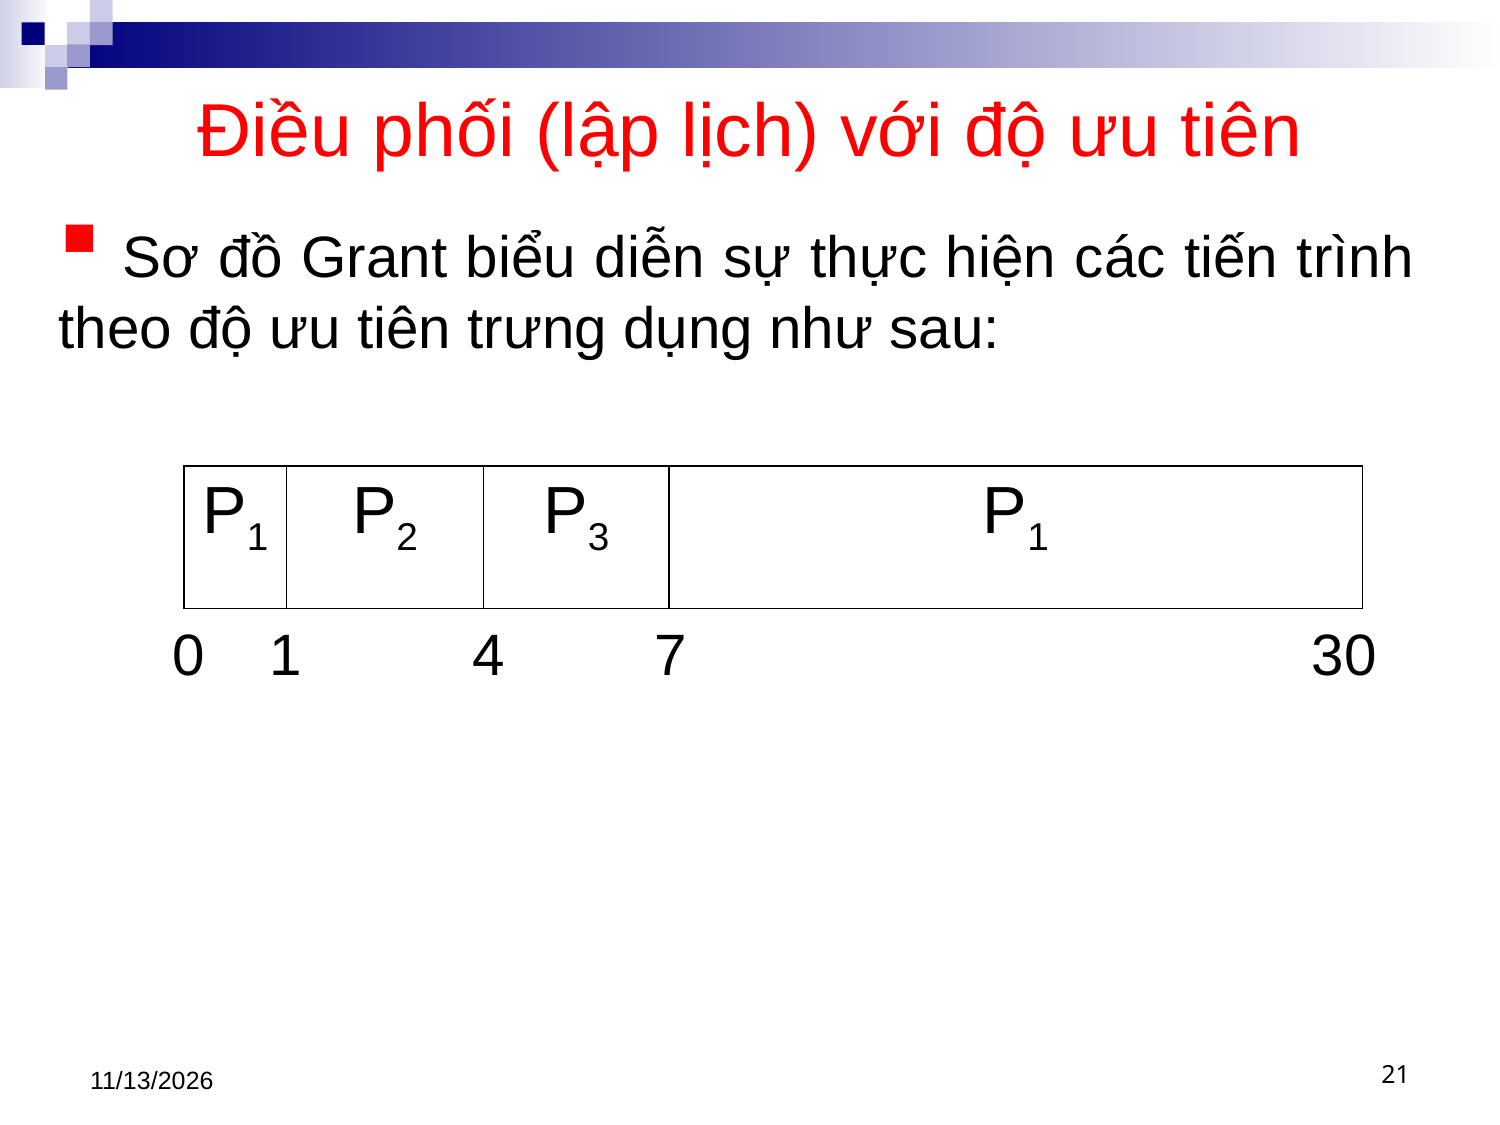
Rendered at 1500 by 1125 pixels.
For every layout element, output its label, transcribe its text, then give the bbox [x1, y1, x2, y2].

table_header P1 [670, 467, 1362, 608]
table_header P3 [484, 467, 668, 608]
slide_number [74, 1024, 426, 1103]
title Điều phối (lập lịch) với độ ưu tiên [74, 52, 1426, 201]
table_header P1 [185, 467, 286, 608]
slide_number 21 [1074, 1024, 1426, 1101]
table_header P2 [287, 467, 483, 608]
list Sơ đồ Grant biểu diễn sự thực hiện các tiến trình theo độ ưu tiên trưng dụng như sau: 0 1 4 7 30 [43, 202, 1432, 997]
